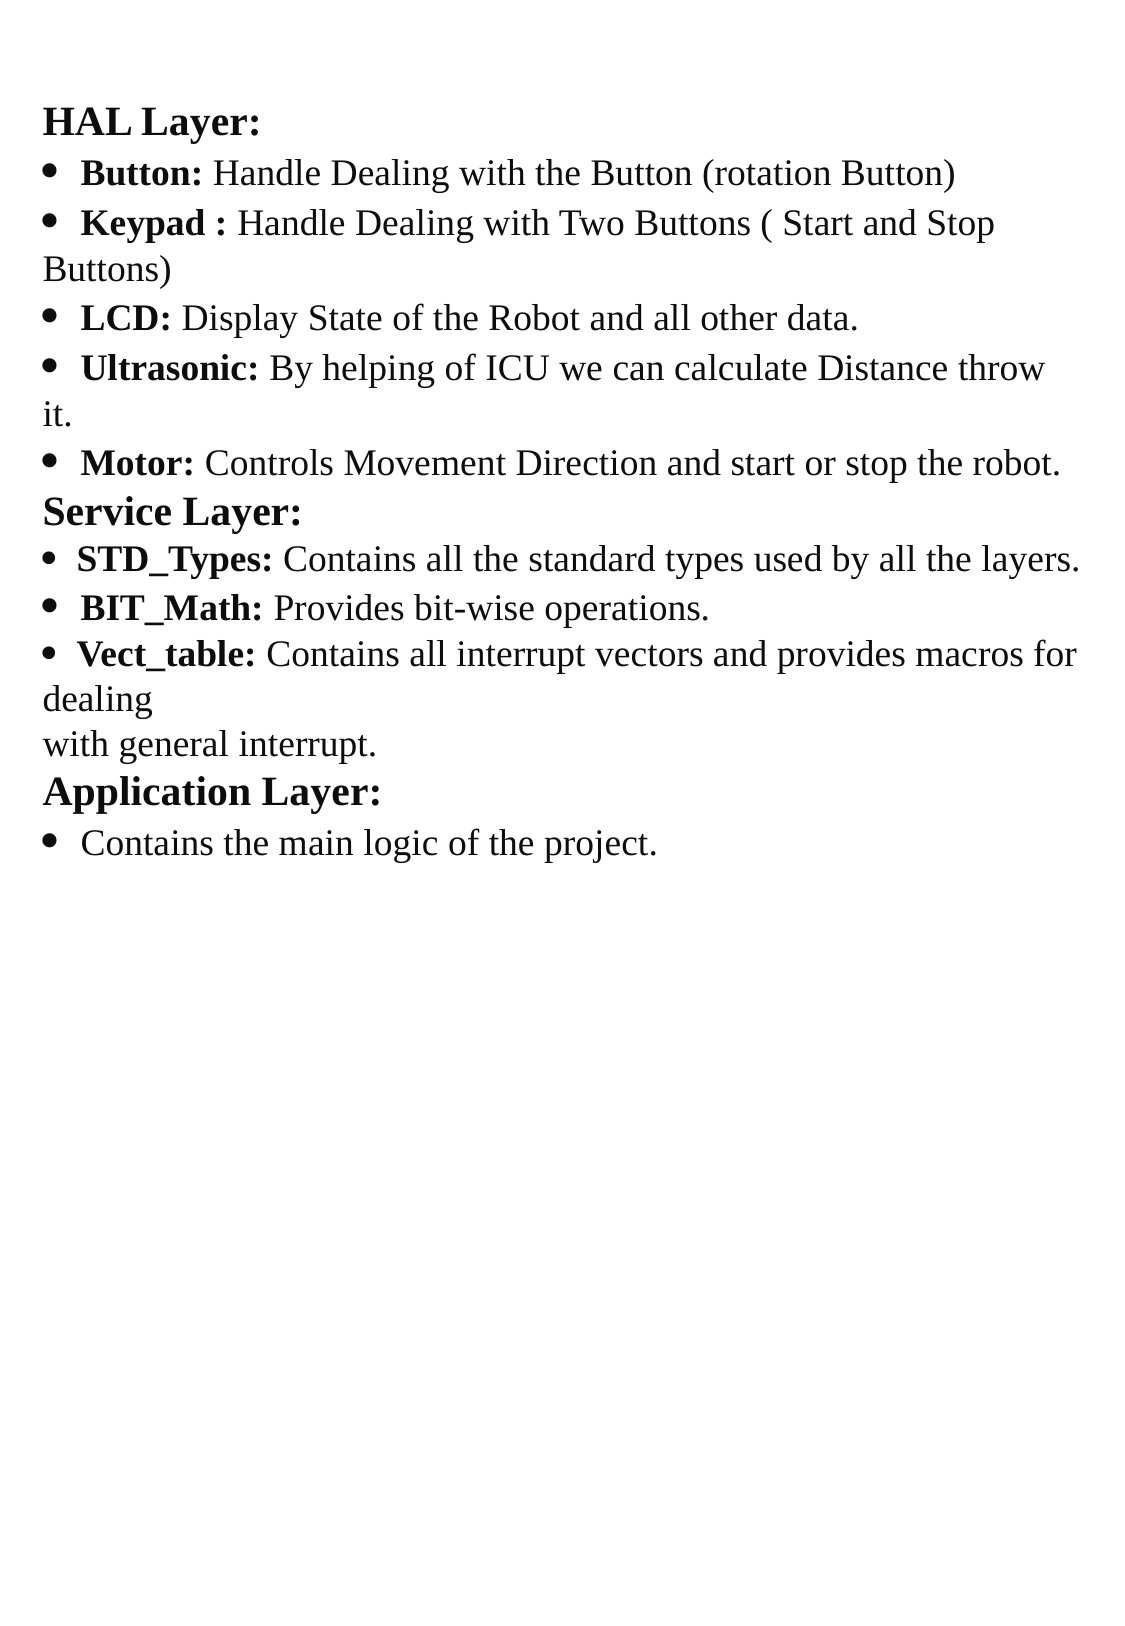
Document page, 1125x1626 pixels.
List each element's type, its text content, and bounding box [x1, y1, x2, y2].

text_box HAL Layer:  Button: Handle Dealing with the Button (rotation Button)  Keypad : Handle Dealing with Two Buttons ( Start and Stop Buttons)  LCD: Display State of the Robot and all other data.  Ultrasonic: By helping of ICU we can calculate Distance throw it.  Motor: Controls Movement Direction and start or stop the robot. Service Layer:  STD_Types: Contains all the standard types used by all the layers.  BIT_Math: Provides bit-wise operations.  Vect_table: Contains all interrupt vectors and provides macros for dealing with general interrupt. Application Layer:  Contains the main logic of the project. [27, 86, 1098, 917]
